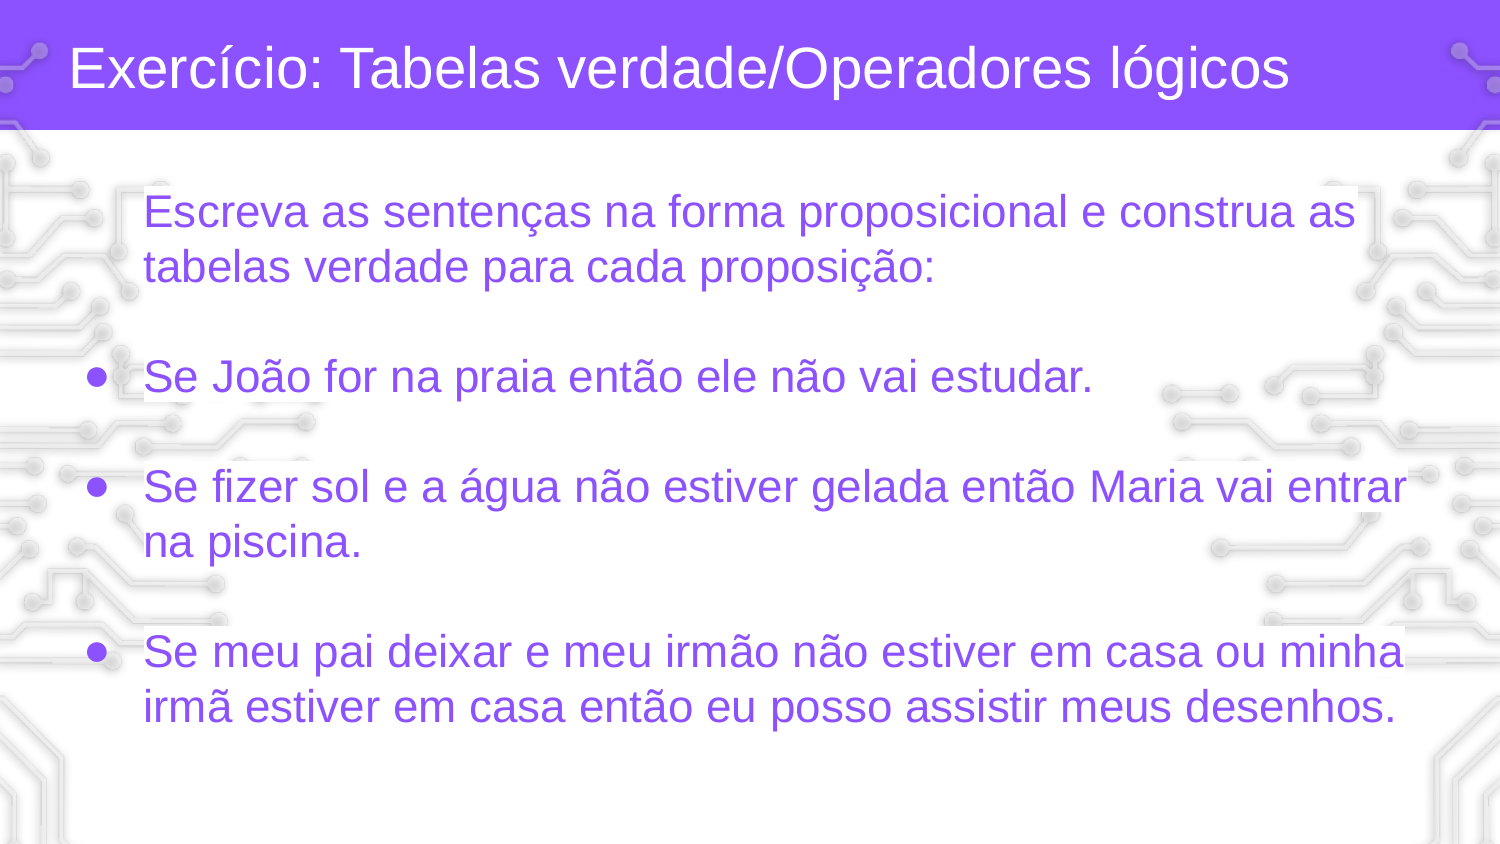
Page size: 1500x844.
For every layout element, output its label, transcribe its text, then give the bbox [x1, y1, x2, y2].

title Exercício: Tabelas verdade/Operadores lógicos [53, 18, 1452, 112]
title Escreva as sentenças na forma proposicional e construa as tabelas verdade para cada proposição: Se João for na praia então ele não vai estudar. Se fizer sol e a água não estiver gelada então Maria vai entrar na piscina. Se meu pai deixar e meu irmão não estiver em casa ou minha irmã estiver em casa então eu posso assistir meus desenhos. [53, 275, 1452, 639]
